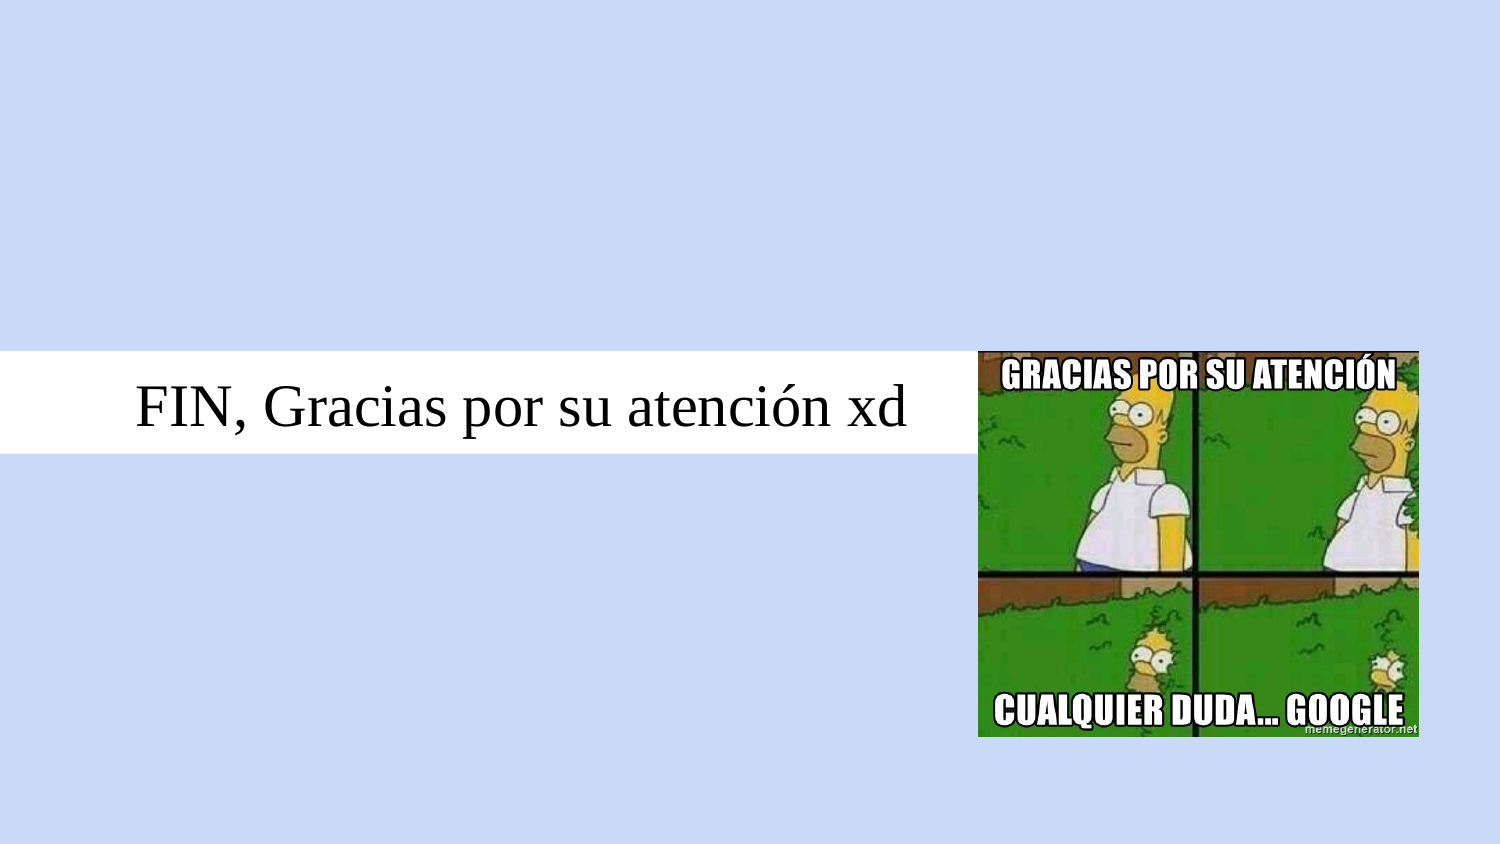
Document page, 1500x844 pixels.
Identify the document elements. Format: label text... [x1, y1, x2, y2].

picture [977, 350, 1419, 738]
text_box FIN, Gracias por su atención xd [0, 351, 975, 454]
